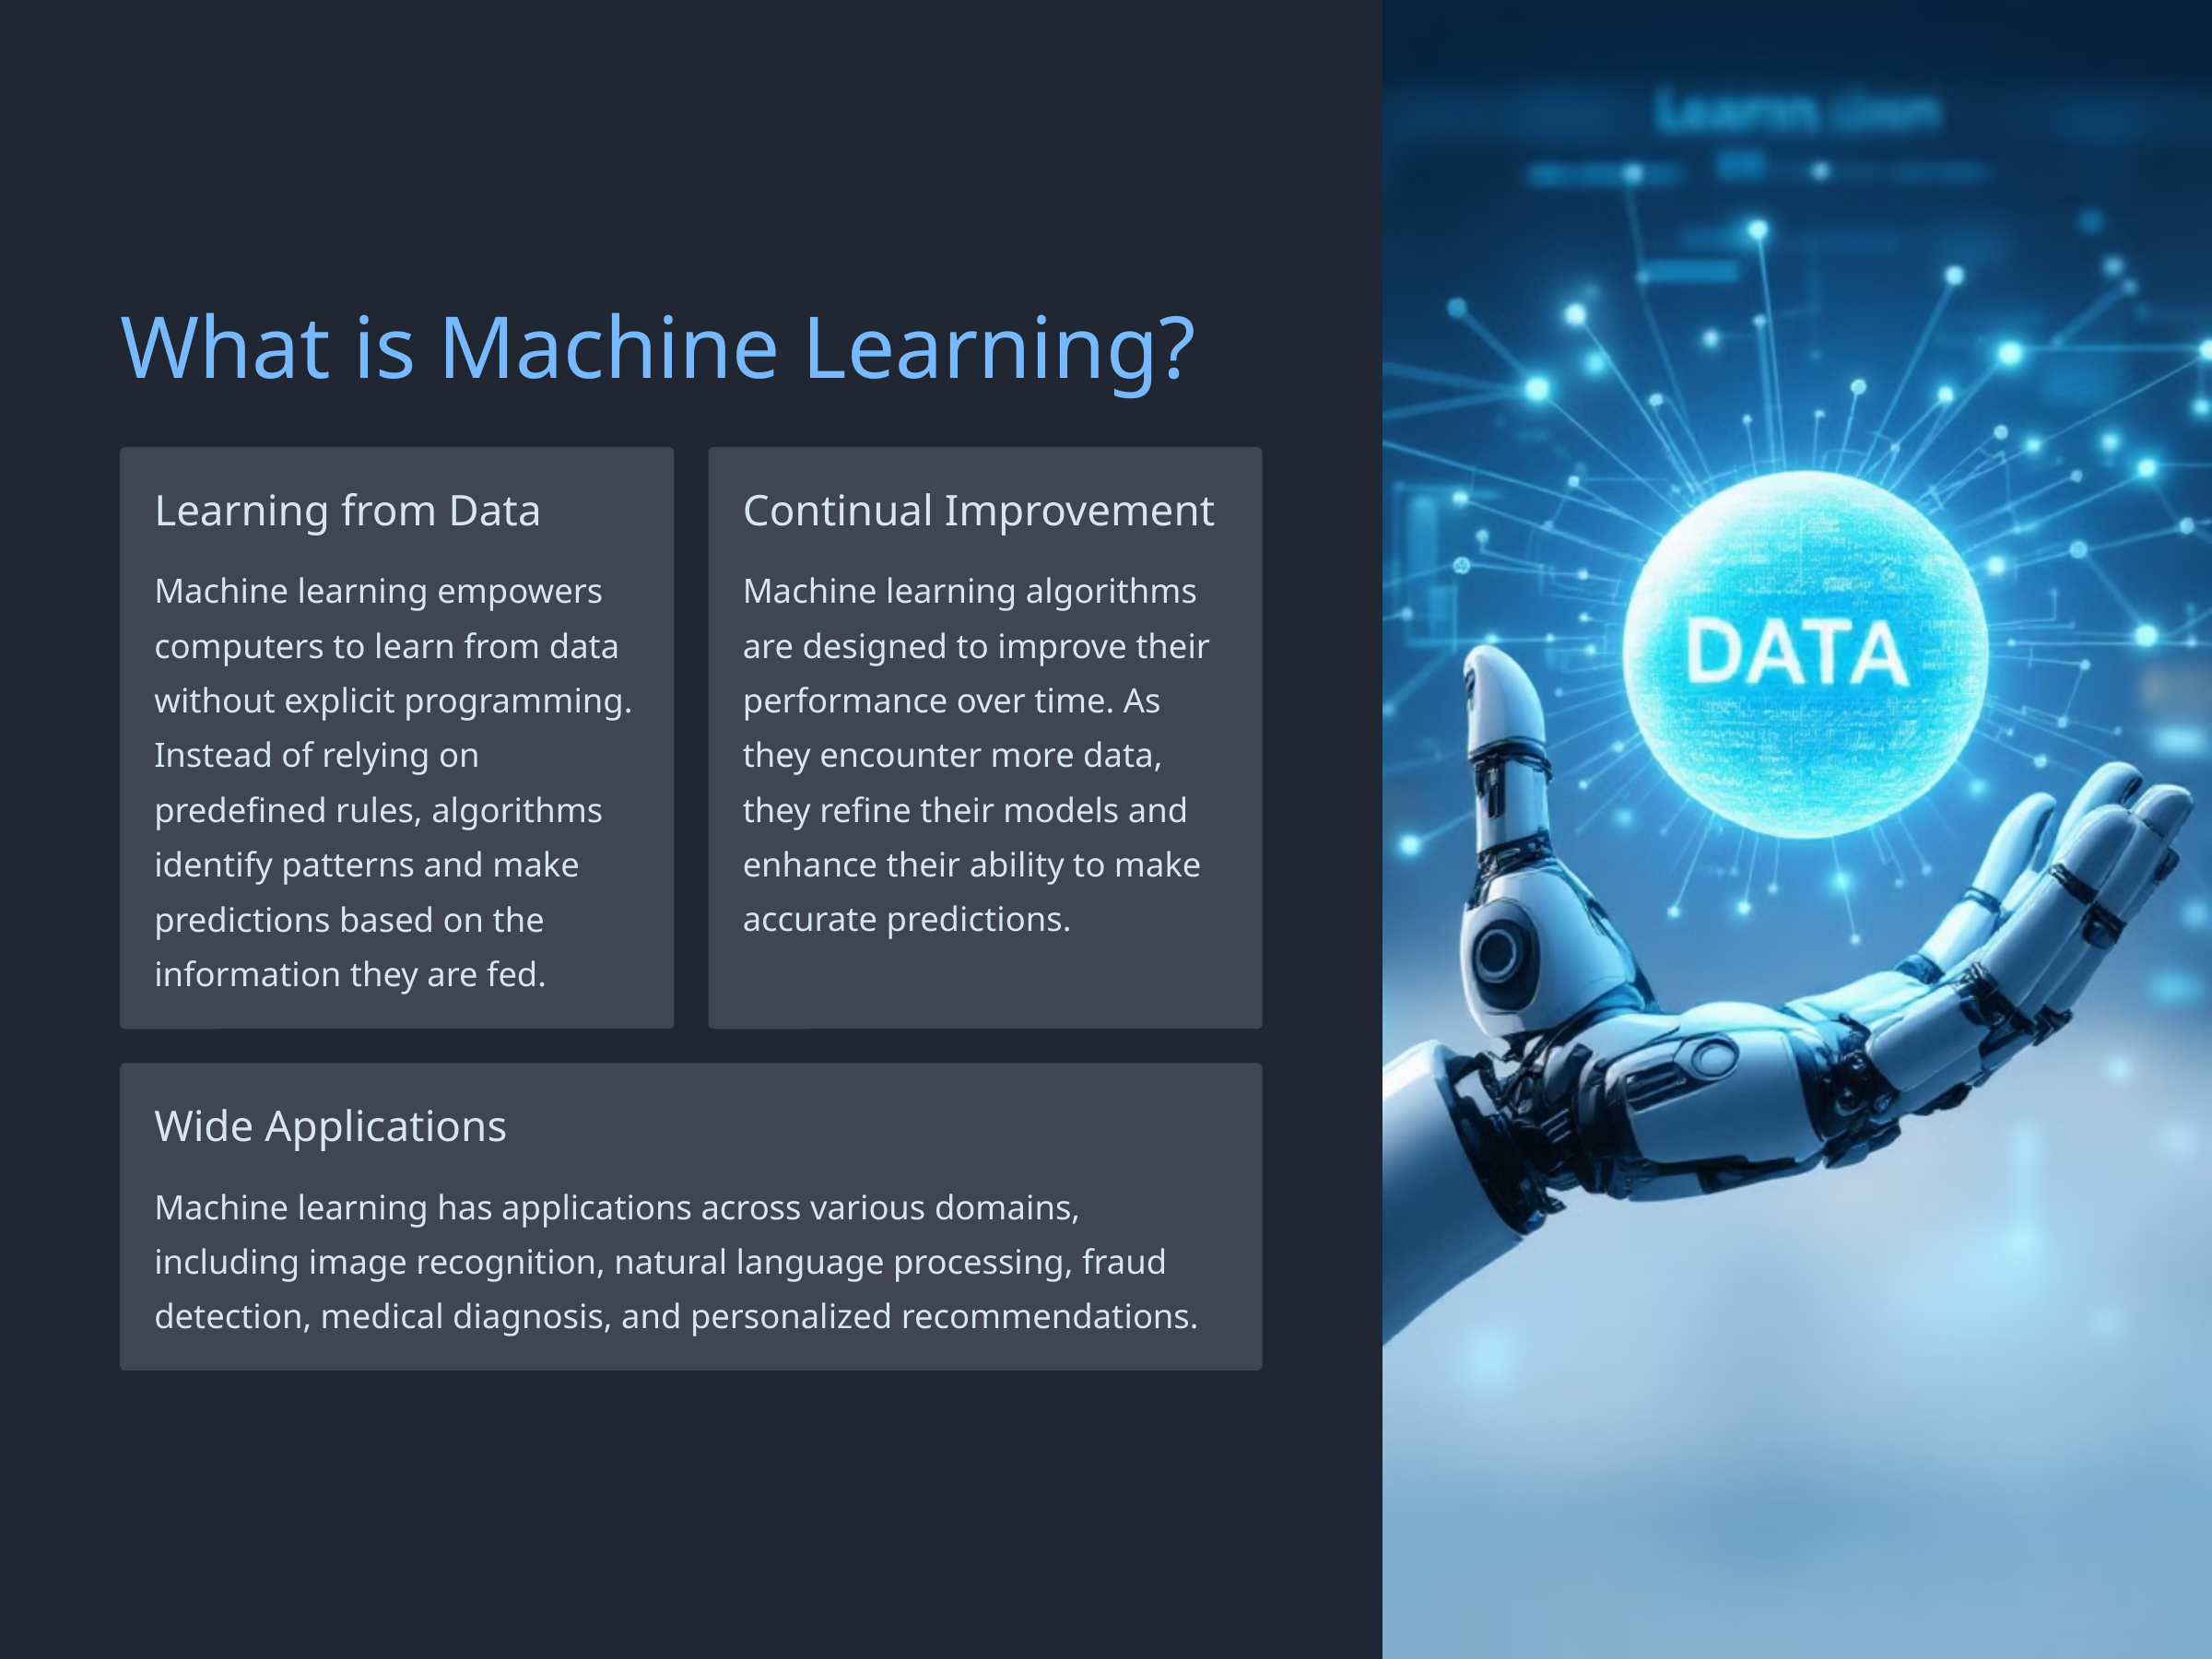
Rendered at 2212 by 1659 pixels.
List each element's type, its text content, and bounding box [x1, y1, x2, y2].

text_box [708, 447, 1263, 1030]
picture [1382, 0, 2212, 1659]
text_box What is Machine Learning? [120, 288, 1241, 396]
text_box Machine learning has applications across various domains, including image recognition, natural language processing, fraud detection, medical diagnosis, and personalized recommendations. [154, 1171, 1229, 1336]
text_box Learning from Data [154, 481, 583, 535]
text_box [120, 447, 675, 1030]
text_box Machine learning empowers computers to learn from data without explicit programming. Instead of relying on predefined rules, algorithms identify patterns and make predictions based on the information they are fed. [154, 555, 641, 994]
text_box Wide Applications [154, 1097, 583, 1151]
text_box Machine learning algorithms are designed to improve their performance over time. As they encounter more data, they refine their models and enhance their ability to make accurate predictions. [742, 555, 1229, 940]
text_box Continual Improvement [742, 481, 1225, 535]
text_box [120, 1063, 1263, 1371]
